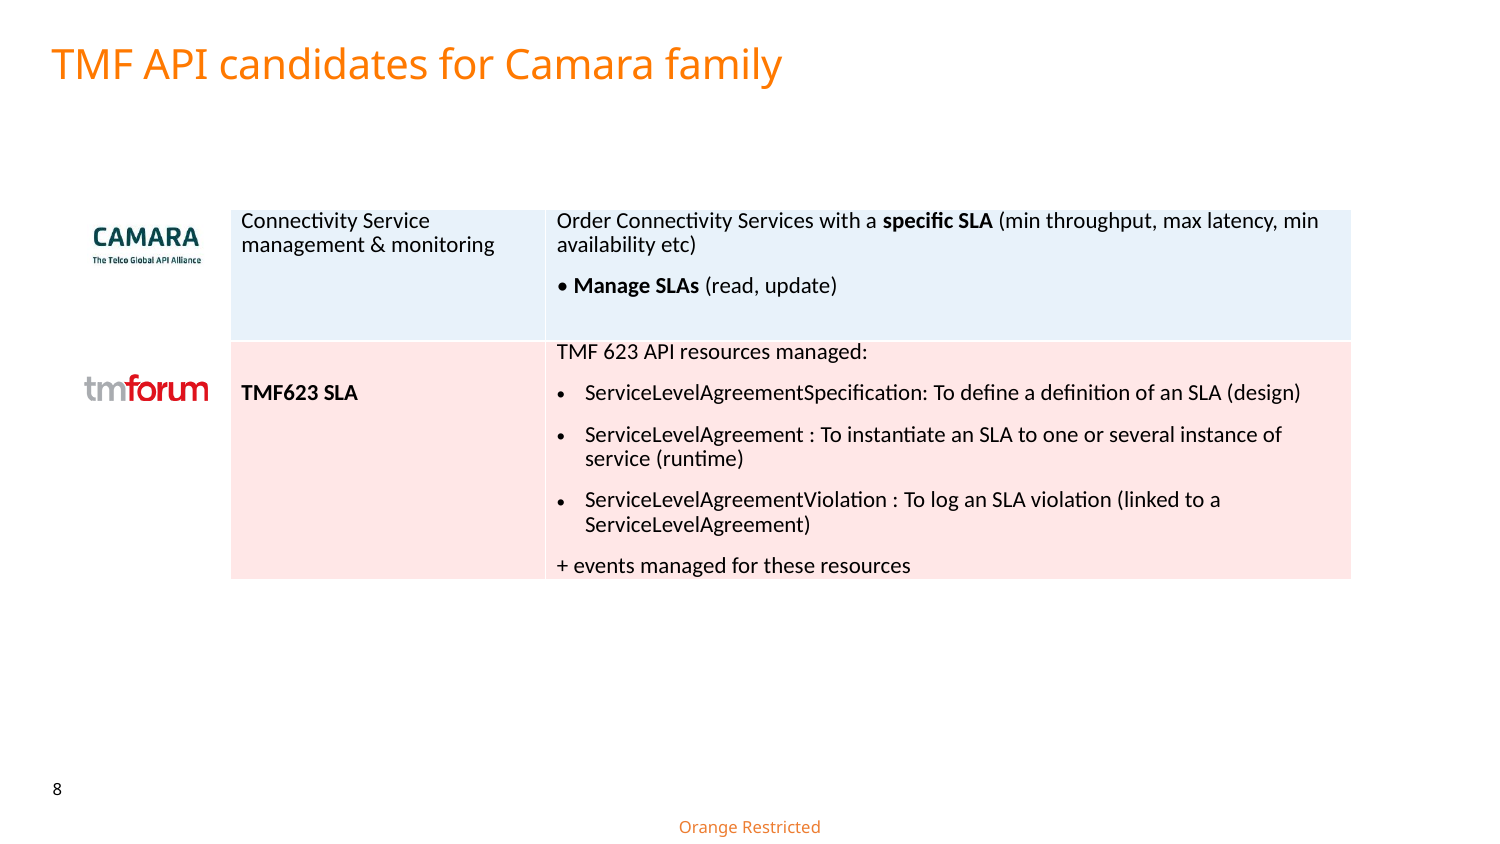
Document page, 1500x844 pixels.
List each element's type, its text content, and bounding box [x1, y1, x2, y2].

picture [86, 185, 209, 307]
table_header Connectivity Service management & monitoring [231, 210, 545, 340]
picture [83, 374, 209, 401]
title TMF API candidates for Camara family [51, 43, 1449, 166]
table_header Order Connectivity Services with a specific SLA (min throughput, max latency, min availability etc) • Manage SLAs (read, update) [546, 210, 1351, 340]
table_cell TMF 623 API resources managed: ServiceLevelAgreementSpecification: To define a definition of an SLA (design) ServiceLevelAgreement : To instantiate an SLA to one or several instance of service (runtime) ServiceLevelAgreementViolation : To log an SLA violation (linked to a ServiceLevelAgreement) + events managed for these resources [546, 342, 1351, 579]
table_cell TMF623 SLA [231, 342, 545, 579]
